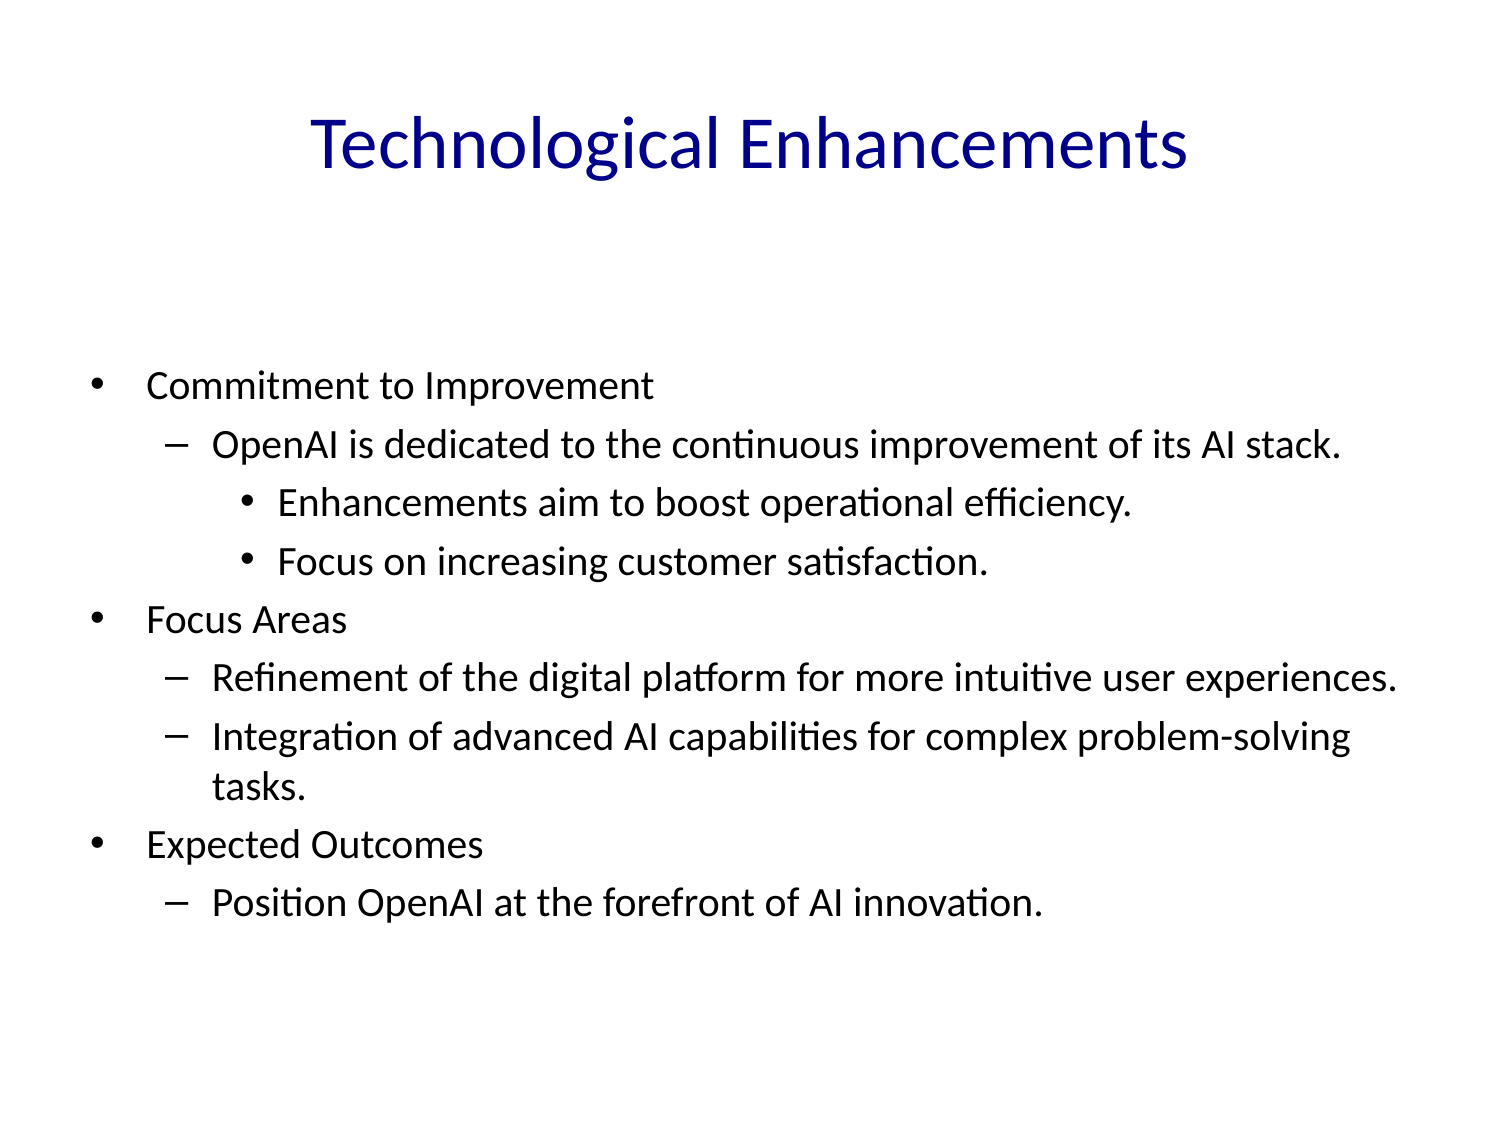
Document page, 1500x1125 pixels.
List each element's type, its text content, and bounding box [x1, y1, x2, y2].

title Technological Enhancements [75, 45, 1425, 233]
list Commitment to Improvement OpenAI is dedicated to the continuous improvement of its AI stack. Enhancements aim to boost operational efficiency. Focus on increasing customer satisfaction. Focus Areas Refinement of the digital platform for more intuitive user experiences. Integration of advanced AI capabilities for complex problem-solving tasks. Expected Outcomes Position OpenAI at the forefront of AI innovation. [75, 262, 1425, 1005]
